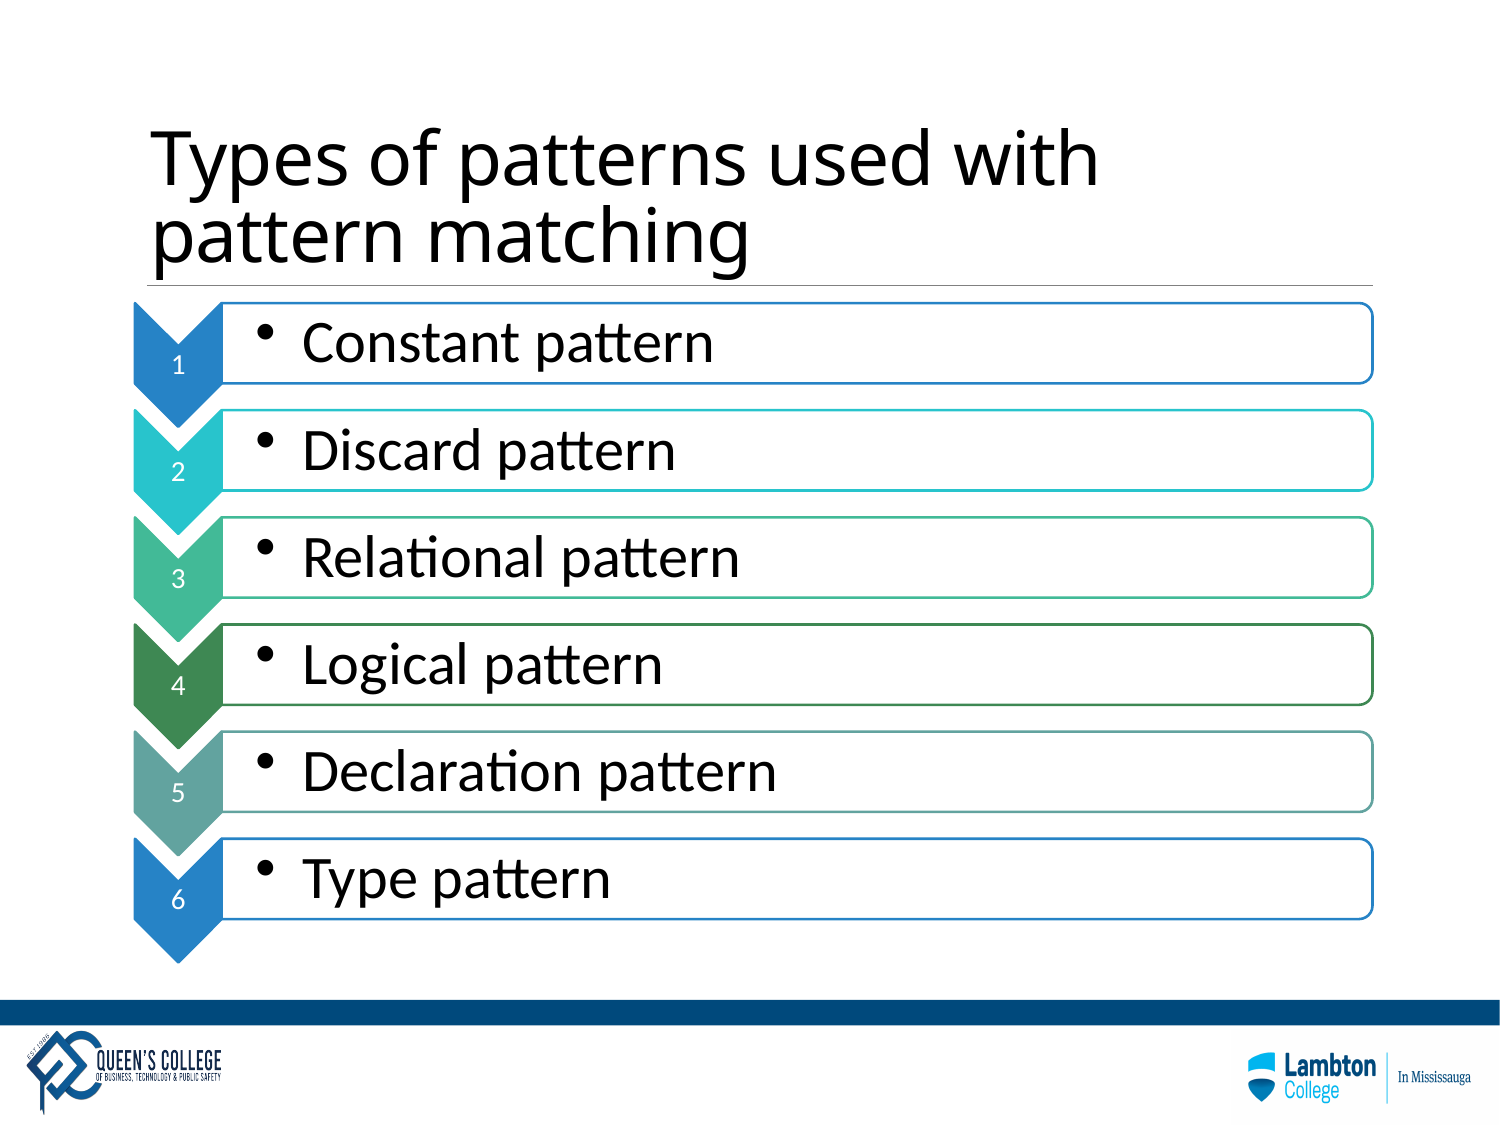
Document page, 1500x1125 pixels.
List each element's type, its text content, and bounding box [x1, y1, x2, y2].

picture [1231, 1029, 1499, 1125]
title Types of patterns used with pattern matching [135, 47, 1373, 285]
picture [26, 1030, 221, 1116]
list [134, 302, 1373, 964]
